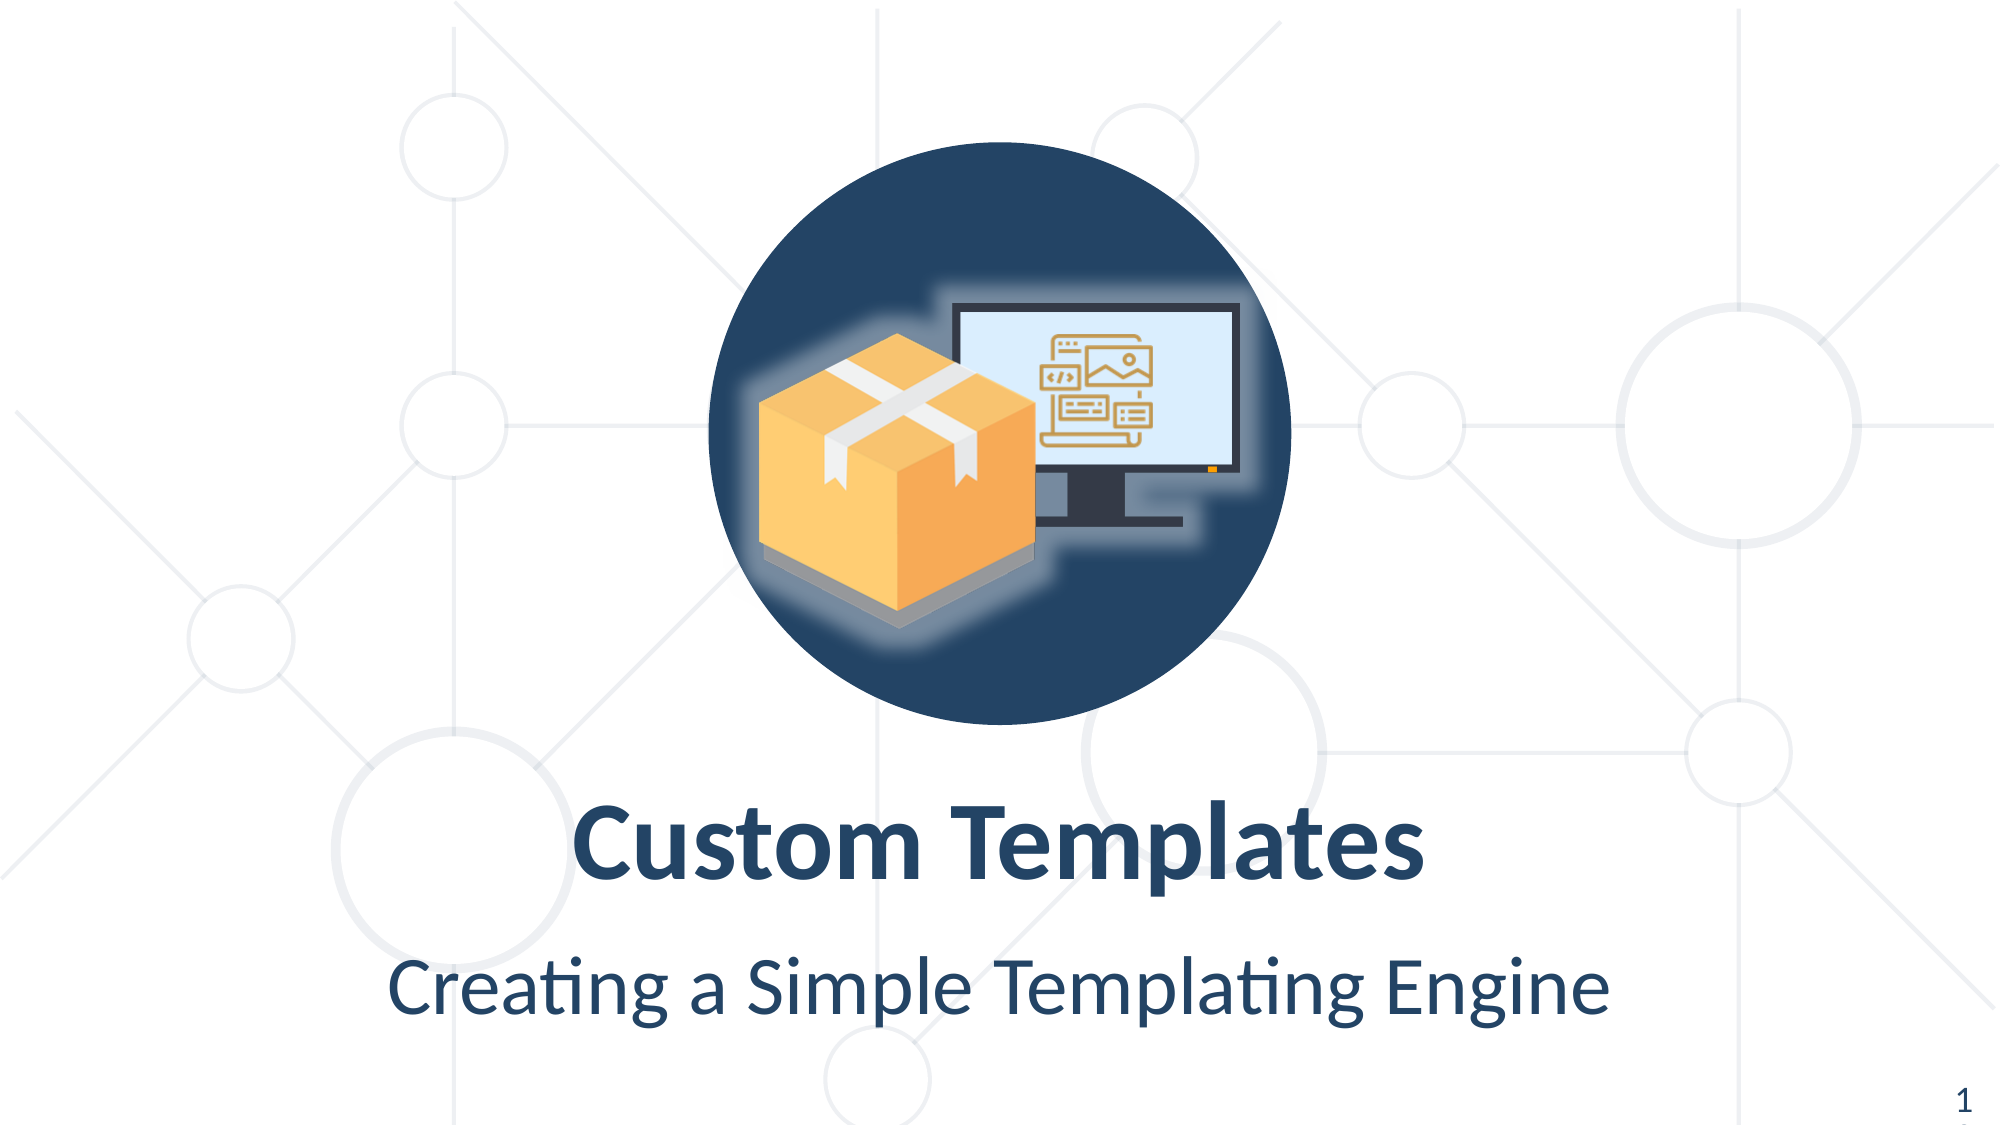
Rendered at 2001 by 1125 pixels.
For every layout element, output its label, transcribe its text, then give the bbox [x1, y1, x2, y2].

subtitle Creating a Simple Templating Engine [100, 916, 1900, 1043]
title Custom Templates [100, 771, 1900, 898]
picture [759, 303, 1241, 630]
slide_number 12 [1939, 1067, 2000, 1117]
